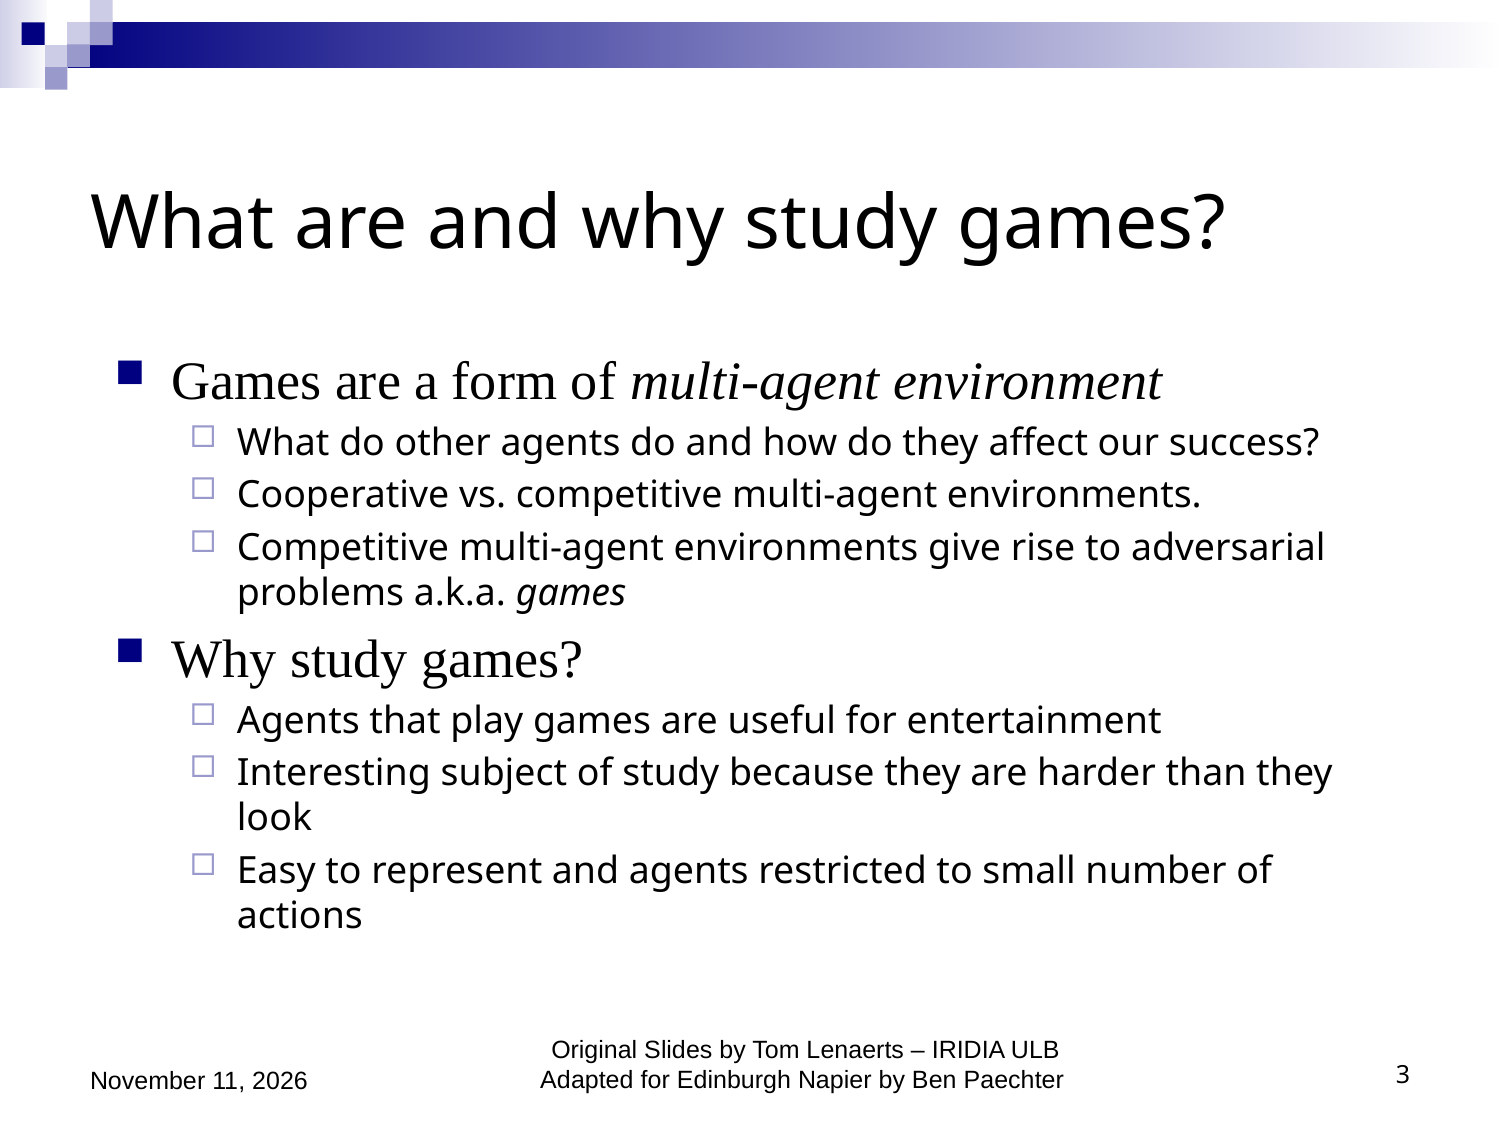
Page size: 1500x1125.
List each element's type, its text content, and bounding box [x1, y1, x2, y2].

title What are and why study games? [75, 125, 1425, 313]
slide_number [75, 1024, 425, 1103]
slide_number 3 [1111, 1025, 1425, 1100]
list Games are a form of multi-agent environment What do other agents do and how do they affect our success? Cooperative vs. competitive multi-agent environments. Competitive multi-agent environments give rise to adversarial problems a.k.a. games Why study games? Agents that play games are useful for entertainment Interesting subject of study because they are harder than they look Easy to represent and agents restricted to small number of actions [99, 337, 1400, 1001]
text_box Original Slides by Tom Lenaerts – IRIDIA ULB Adapted for Edinburgh Napier by Ben Paechter [501, 1025, 1111, 1101]
